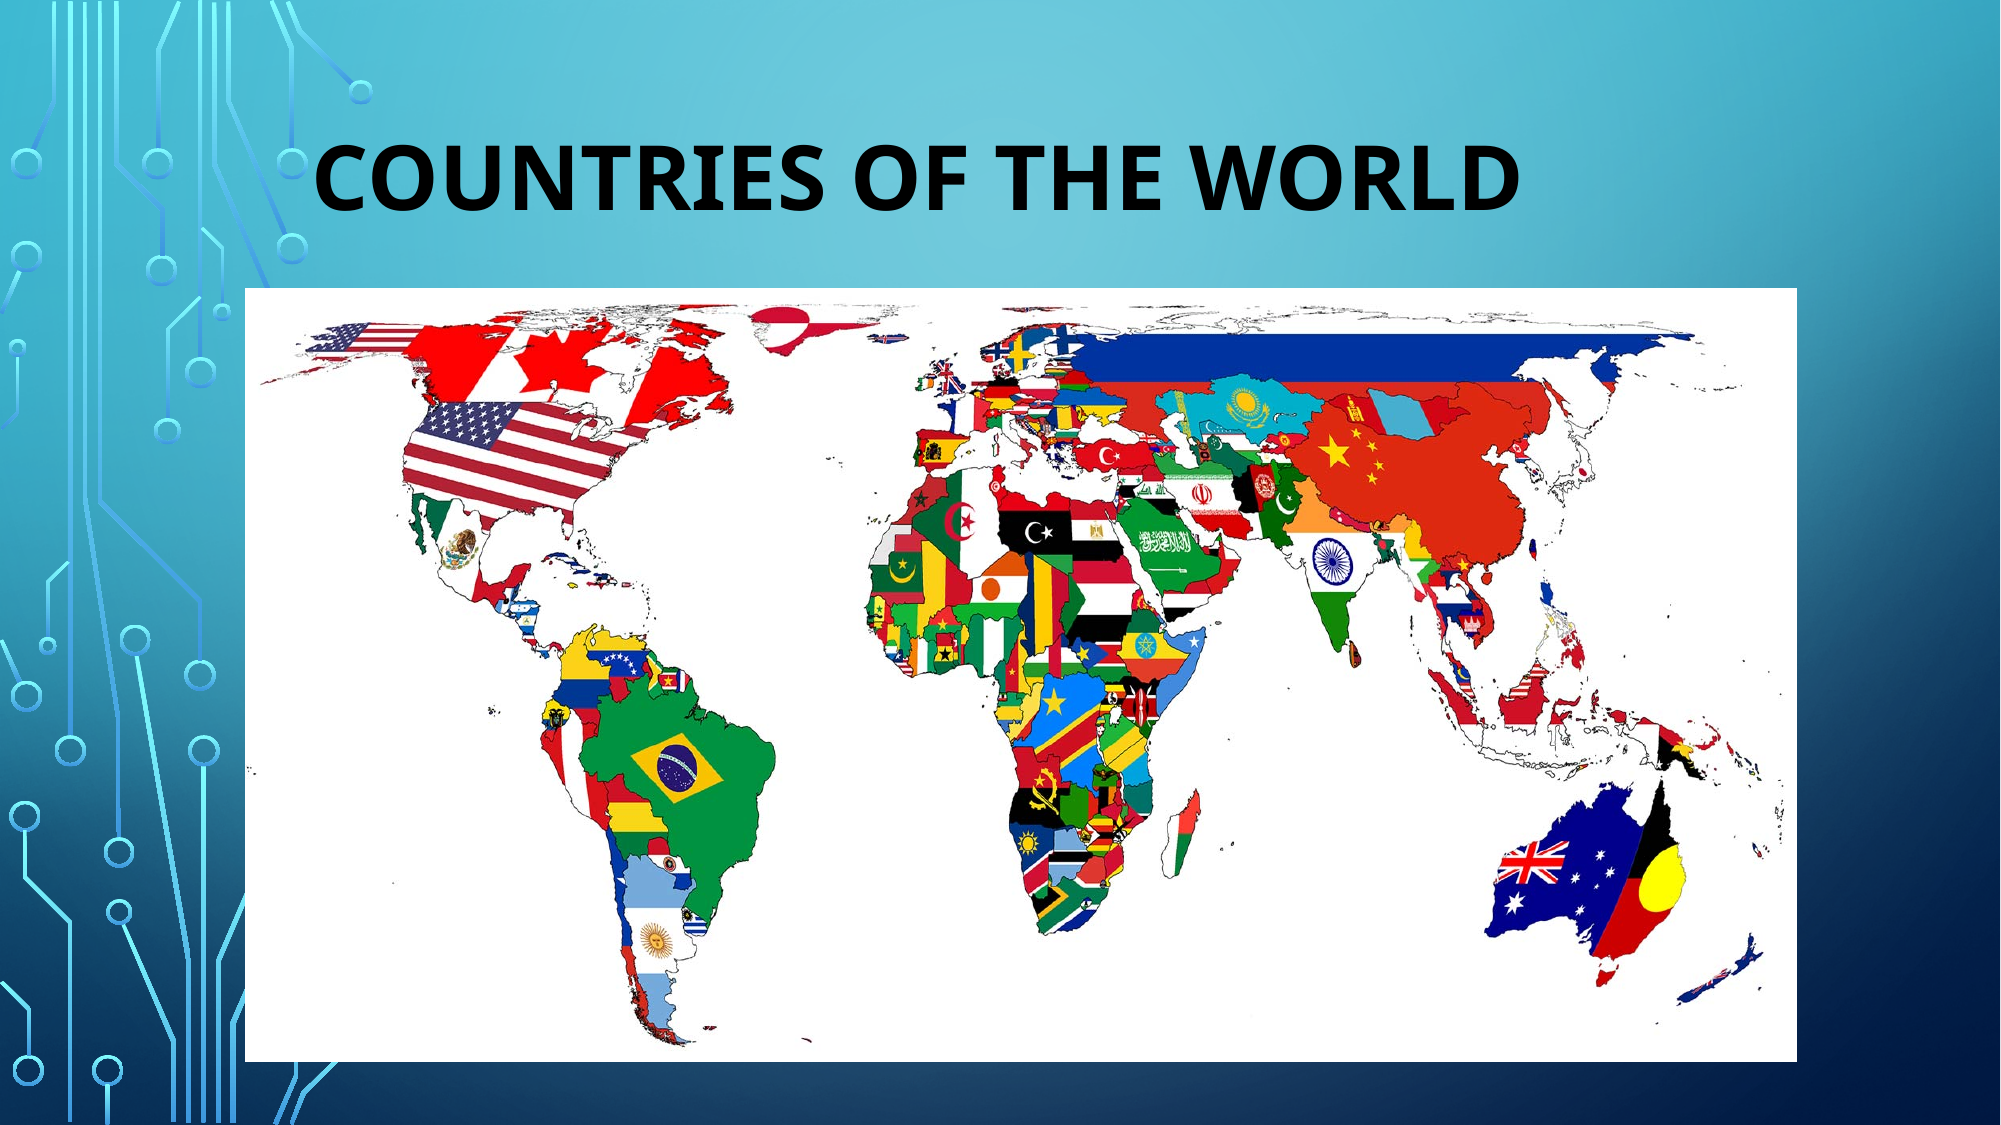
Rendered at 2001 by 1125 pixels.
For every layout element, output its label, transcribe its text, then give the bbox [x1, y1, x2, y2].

title Countries of the world [296, 63, 1797, 237]
picture [244, 287, 1798, 1062]
